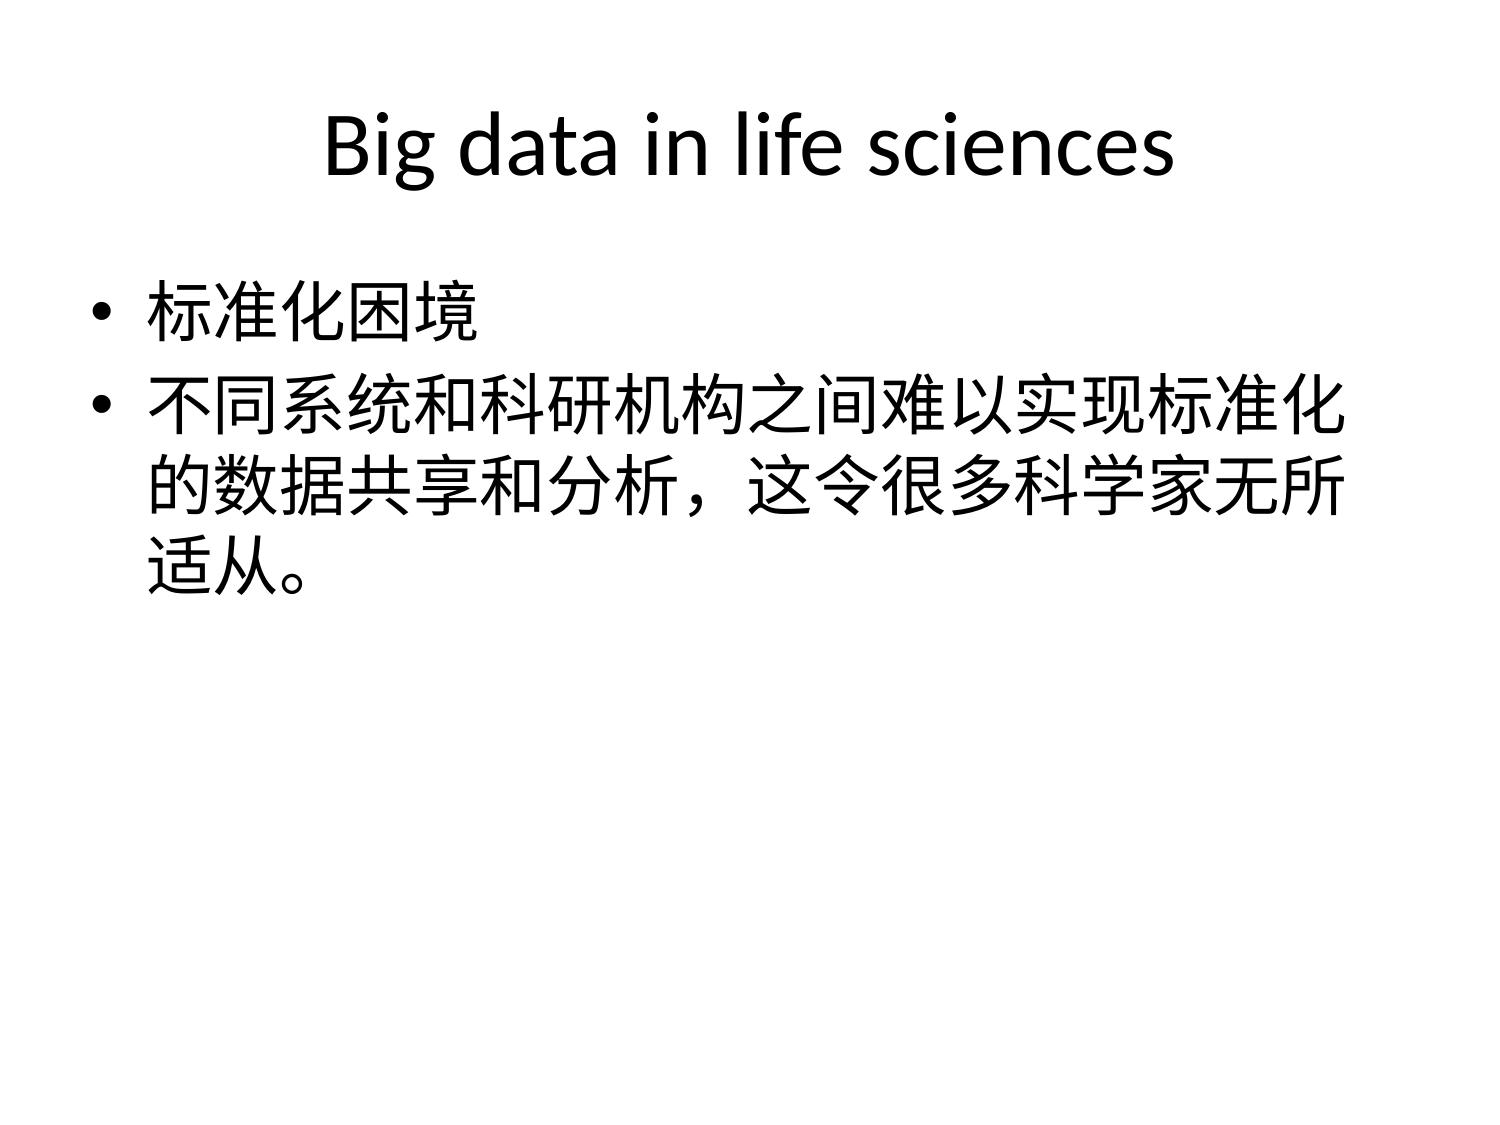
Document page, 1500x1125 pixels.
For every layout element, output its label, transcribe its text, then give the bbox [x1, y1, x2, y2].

list 标准化困境 不同系统和科研机构之间难以实现标准化的数据共享和分析，这令很多科学家无所适从。 [75, 262, 1425, 1005]
title Big data in life sciences [75, 45, 1425, 233]
